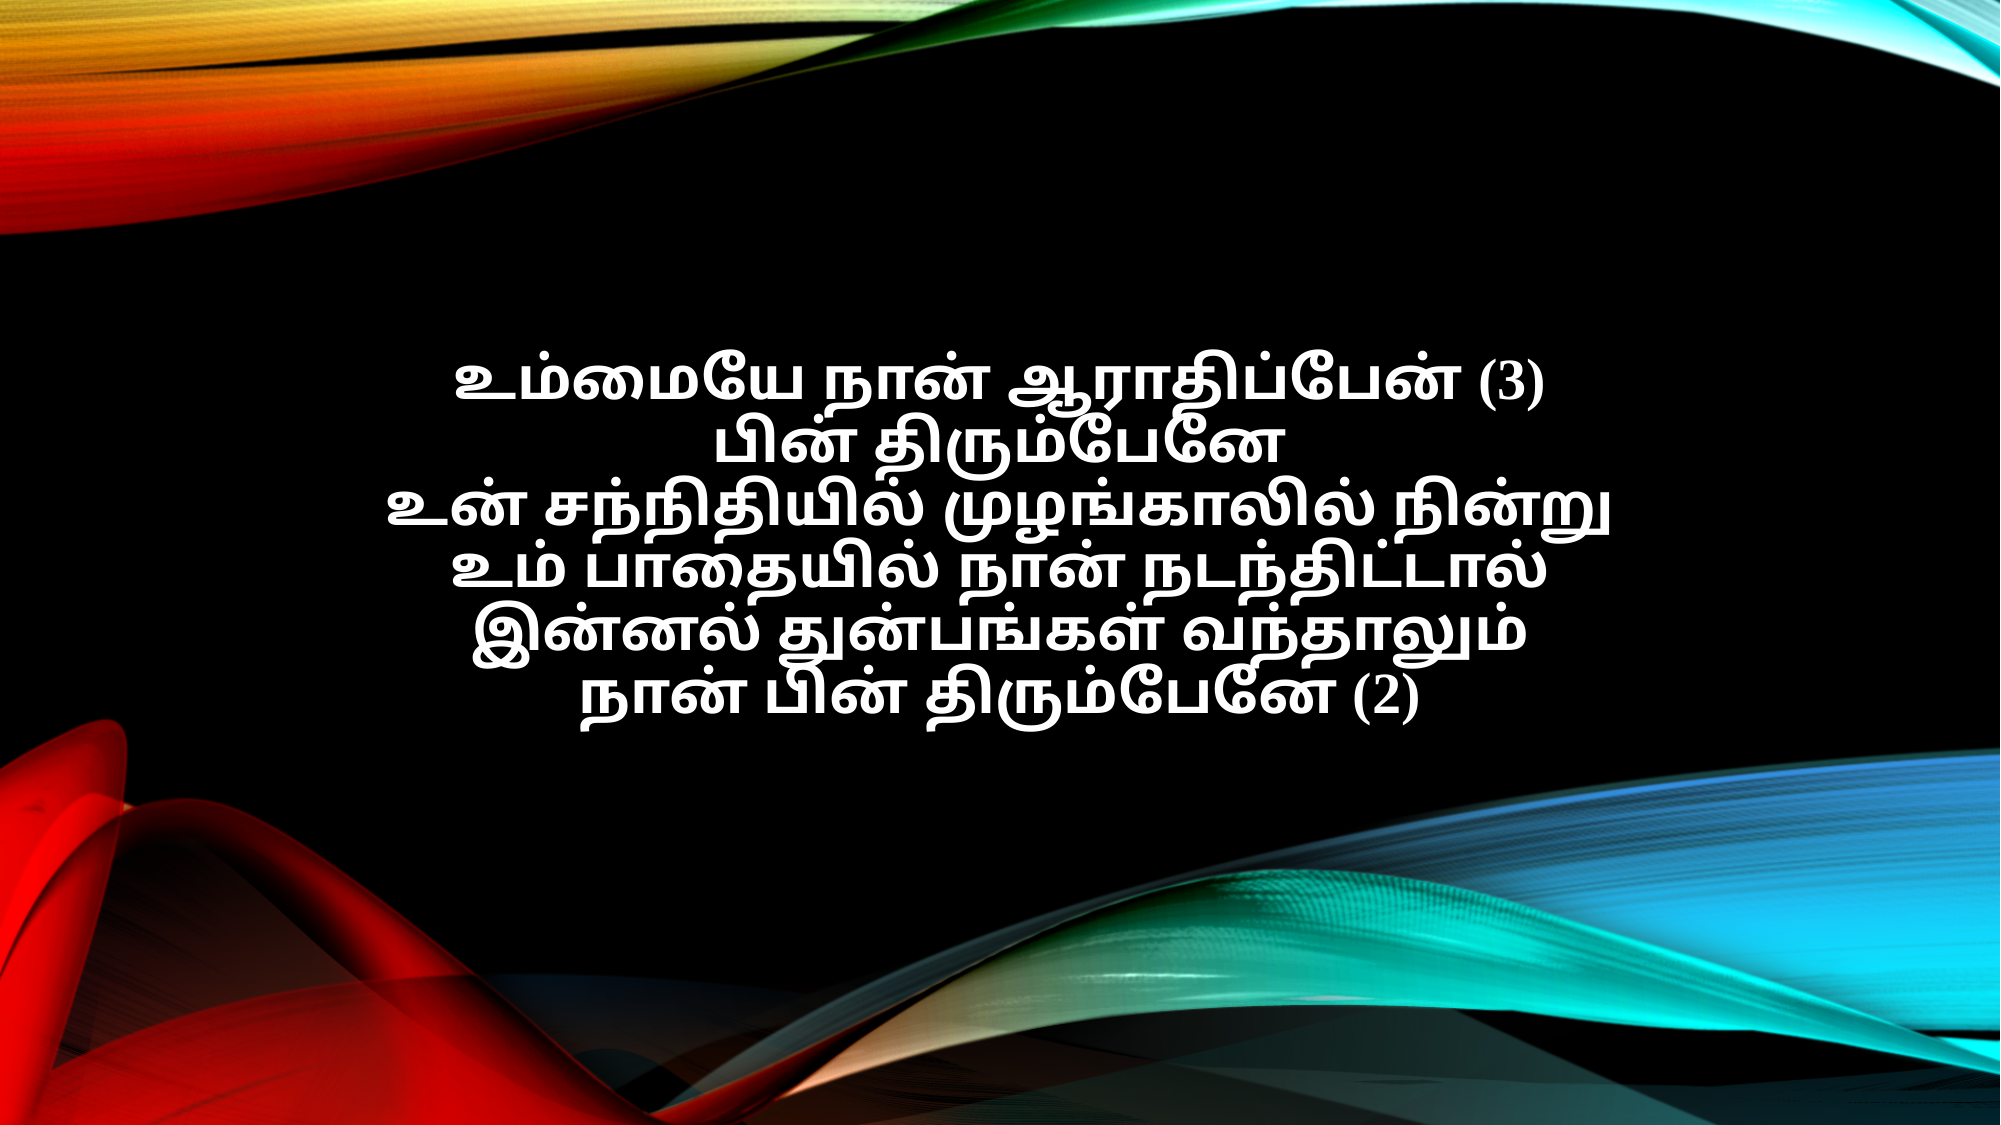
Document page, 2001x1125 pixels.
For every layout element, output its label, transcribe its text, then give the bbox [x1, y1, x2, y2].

subtitle உம்மையே நான் ஆராதிப்பேன் (3) பின் திரும்பேனே உன் சந்நிதியில் முழங்காலில் நின்று உம் பாதையில் நான் நடந்திட்டால் இன்னல் துன்பங்கள் வந்தாலும் நான் பின் திரும்பேனே (2) [0, 0, 2000, 1125]
